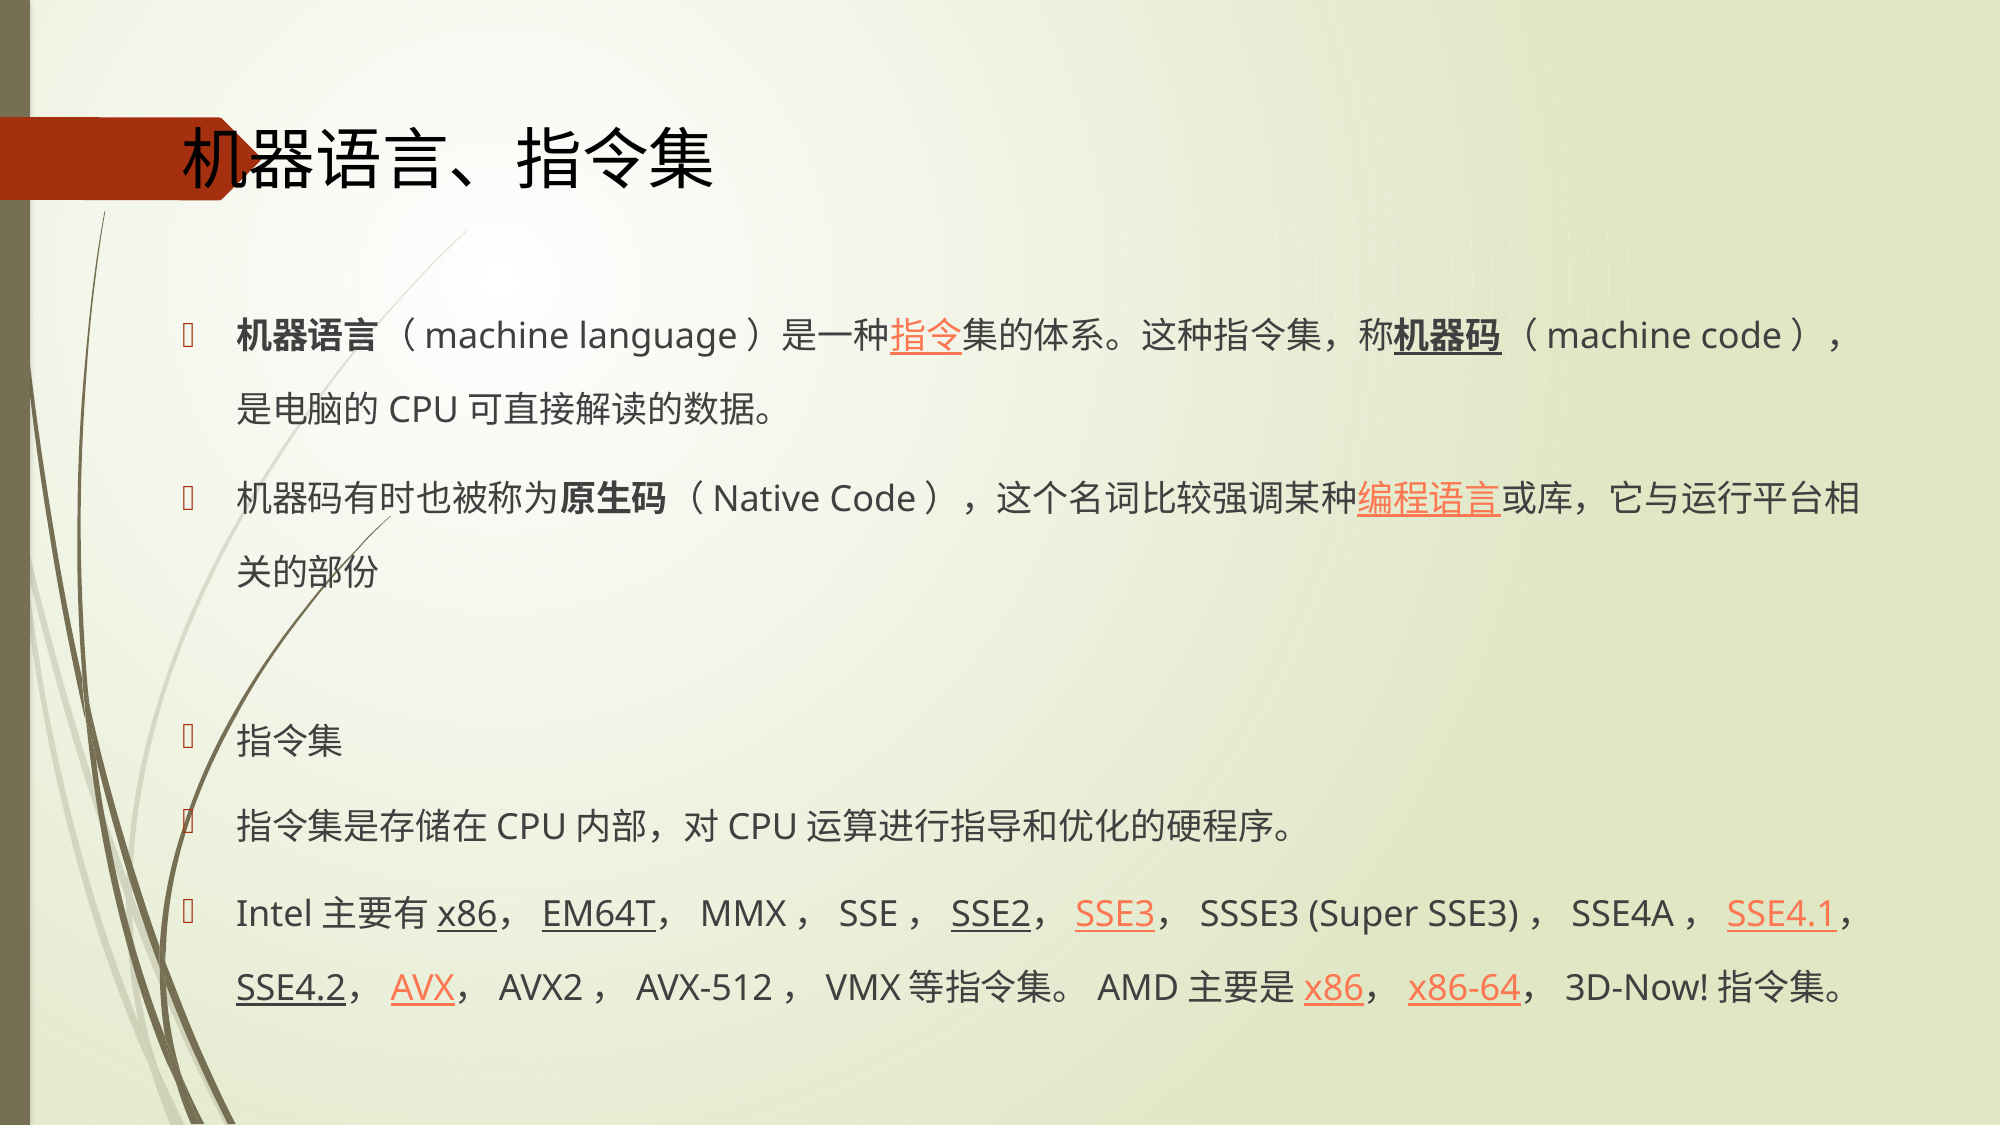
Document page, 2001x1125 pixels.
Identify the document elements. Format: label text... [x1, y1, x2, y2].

text_box 机器语言、指令集 [167, 109, 1233, 204]
list 机器语言（machine language）是一种指令集的体系。这种指令集，称机器码（machine code），是电脑的CPU可直接解读的数据。 机器码有时也被称为原生码（Native Code），这个名词比较强调某种编程语言或库，它与运行平台相关的部份 指令集 指令集是存储在CPU内部，对CPU运算进行指导和优化的硬程序。 Intel主要有x86，EM64T，MMX，SSE，SSE2，SSE3，SSSE3 (Super SSE3)，SSE4A，SSE4.1，SSE4.2，AVX，AVX2，AVX-512，VMX等指令集。AMD主要是x86，x86-64，3D-Now!指令集。 [167, 279, 1893, 1082]
